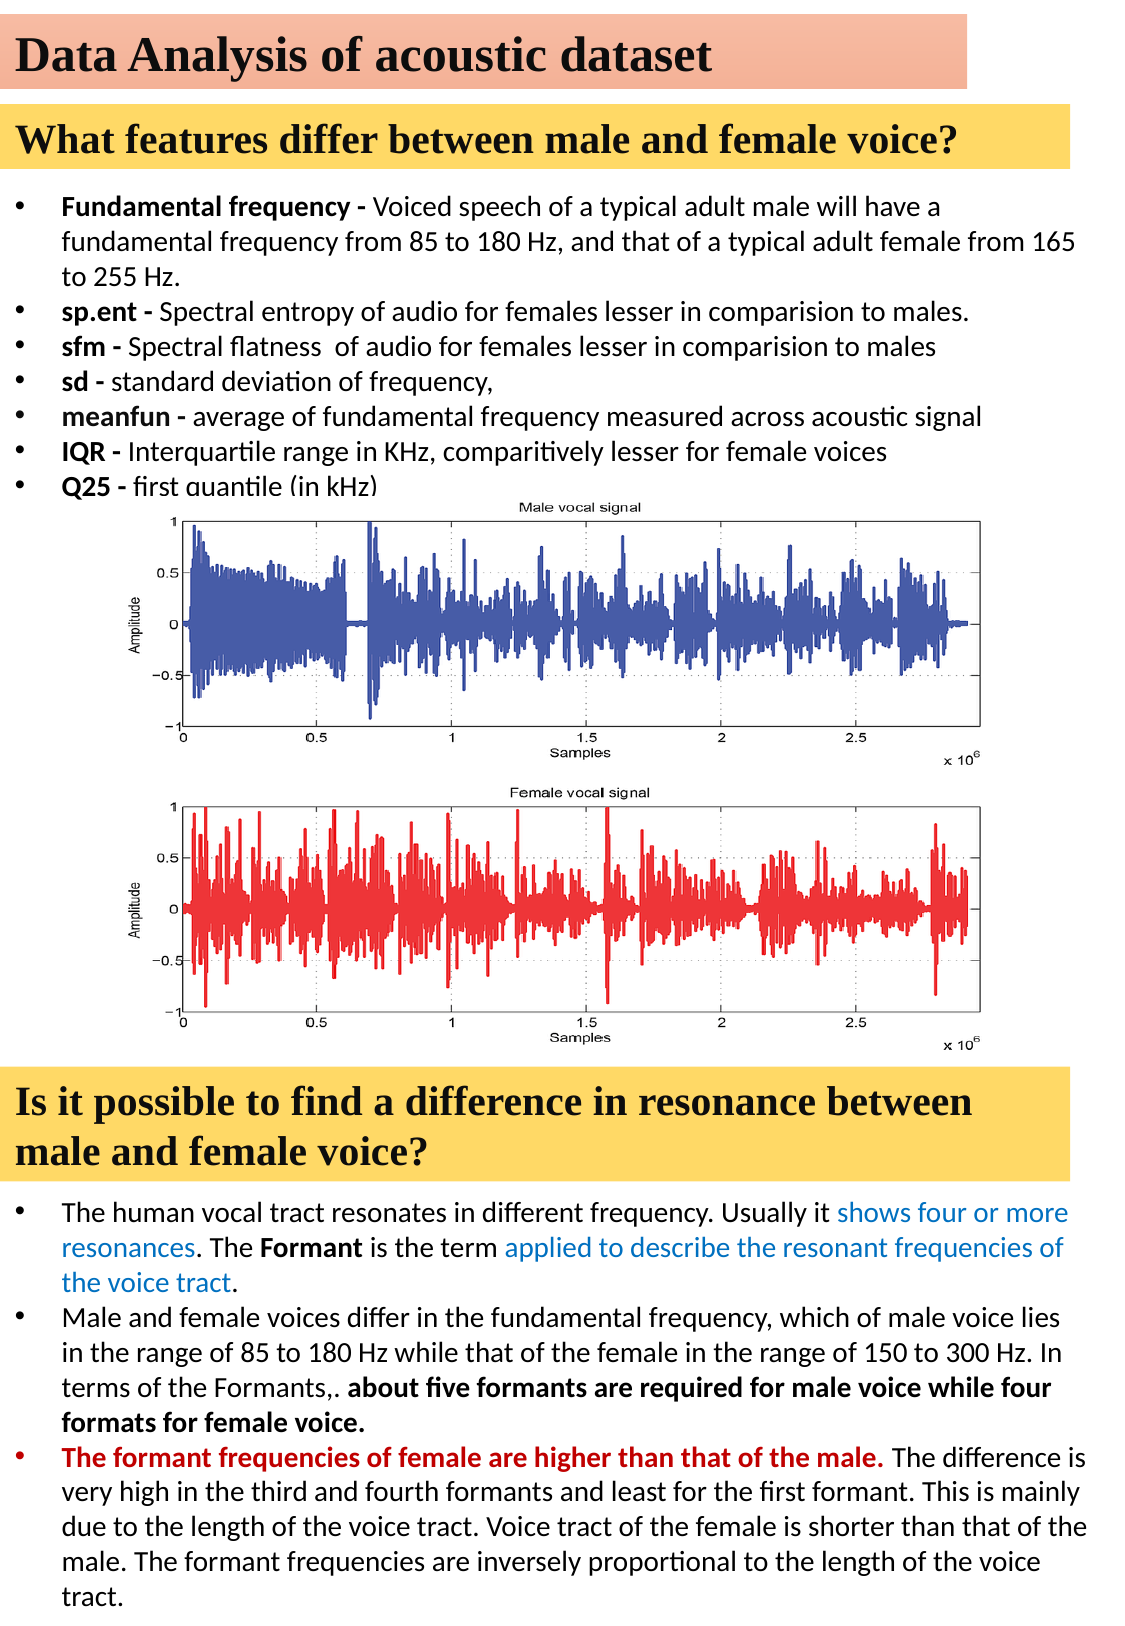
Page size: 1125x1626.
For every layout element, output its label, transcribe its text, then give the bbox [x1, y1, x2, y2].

picture [121, 496, 1004, 1056]
text_box Data Analysis of acoustic dataset [0, 14, 968, 89]
text_box Is it possible to find a difference in resonance between male and female voice? [0, 1066, 1071, 1182]
text_box Fundamental frequency - Voiced speech of a typical adult male will have a fundamental frequency from 85 to 180 Hz, and that of a typical adult female from 165 to 255 Hz. sp.ent - Spectral entropy of audio for females lesser in comparision to males. sfm - Spectral flatness of audio for females lesser in comparision to males sd - standard deviation of frequency, meanfun - average of fundamental frequency measured across acoustic signal IQR - Interquartile range in KHz, comparitively lesser for female voices Q25 - first quantile (in kHz) [0, 179, 1104, 510]
text_box What features differ between male and female voice? [0, 104, 1071, 169]
text_box The human vocal tract resonates in different frequency. Usually it shows four or more resonances. The Formant is the term applied to describe the resonant frequencies of the voice tract. Male and female voices differ in the fundamental frequency, which of male voice lies in the range of 85 to 180 Hz while that of the female in the range of 150 to 300 Hz. In terms of the Formants,. about five formants are required for male voice while four formats for female voice. The formant frequencies of female are higher than that of the male. The difference is very high in the third and fourth formants and least for the first formant. This is mainly due to the length of the voice tract. Voice tract of the female is shorter than that of the male. The formant frequencies are inversely proportional to the length of the voice tract. [0, 1185, 1104, 1620]
